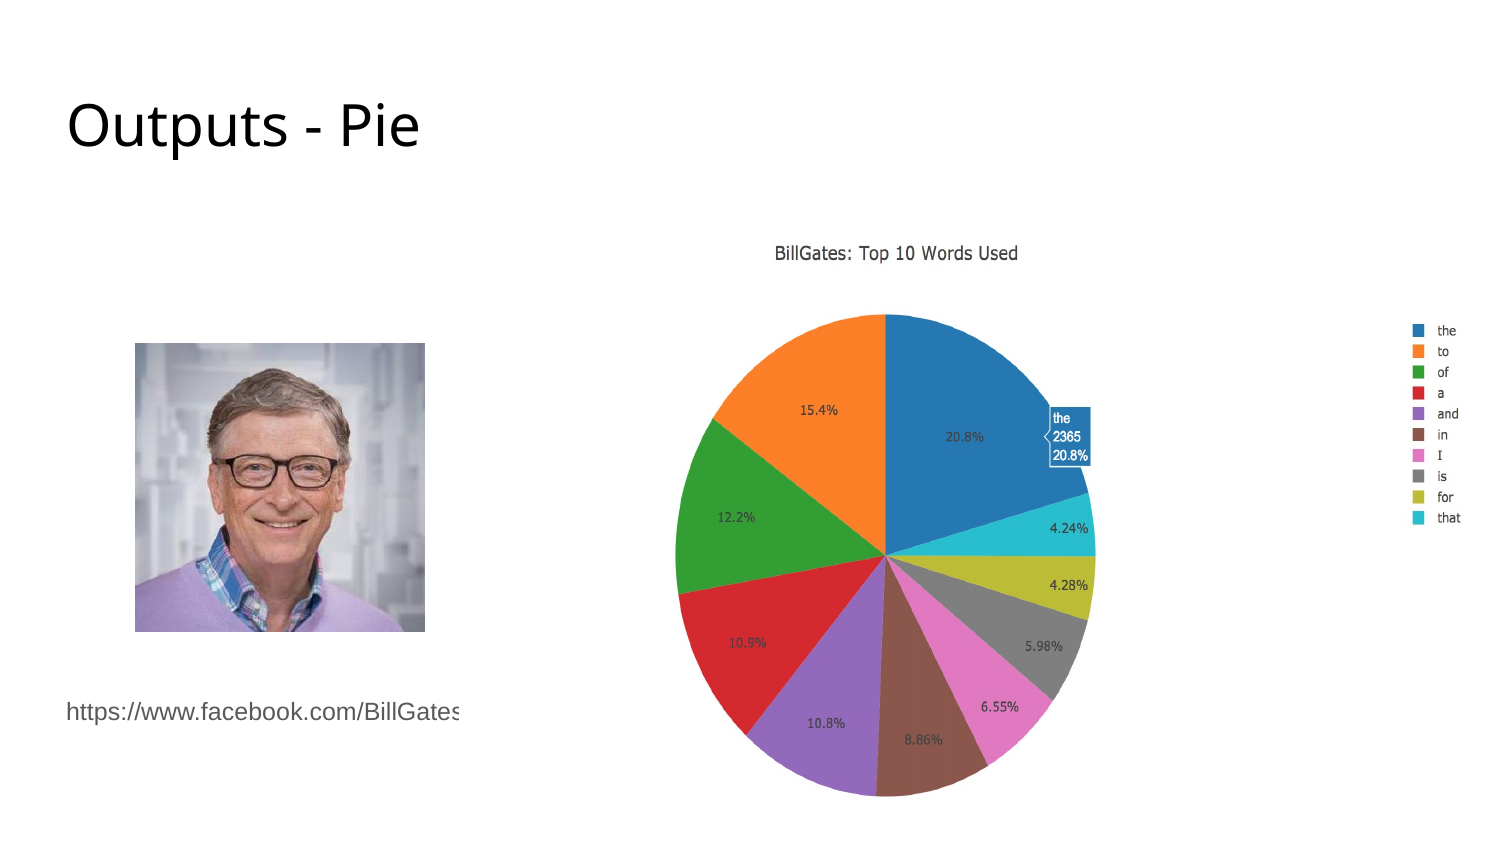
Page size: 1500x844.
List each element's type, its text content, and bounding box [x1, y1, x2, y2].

title Outputs - Pie [51, 72, 1449, 167]
picture [135, 342, 425, 633]
picture [459, 230, 1470, 806]
list https://www.facebook.com/BillGates/ [51, 189, 1449, 806]
